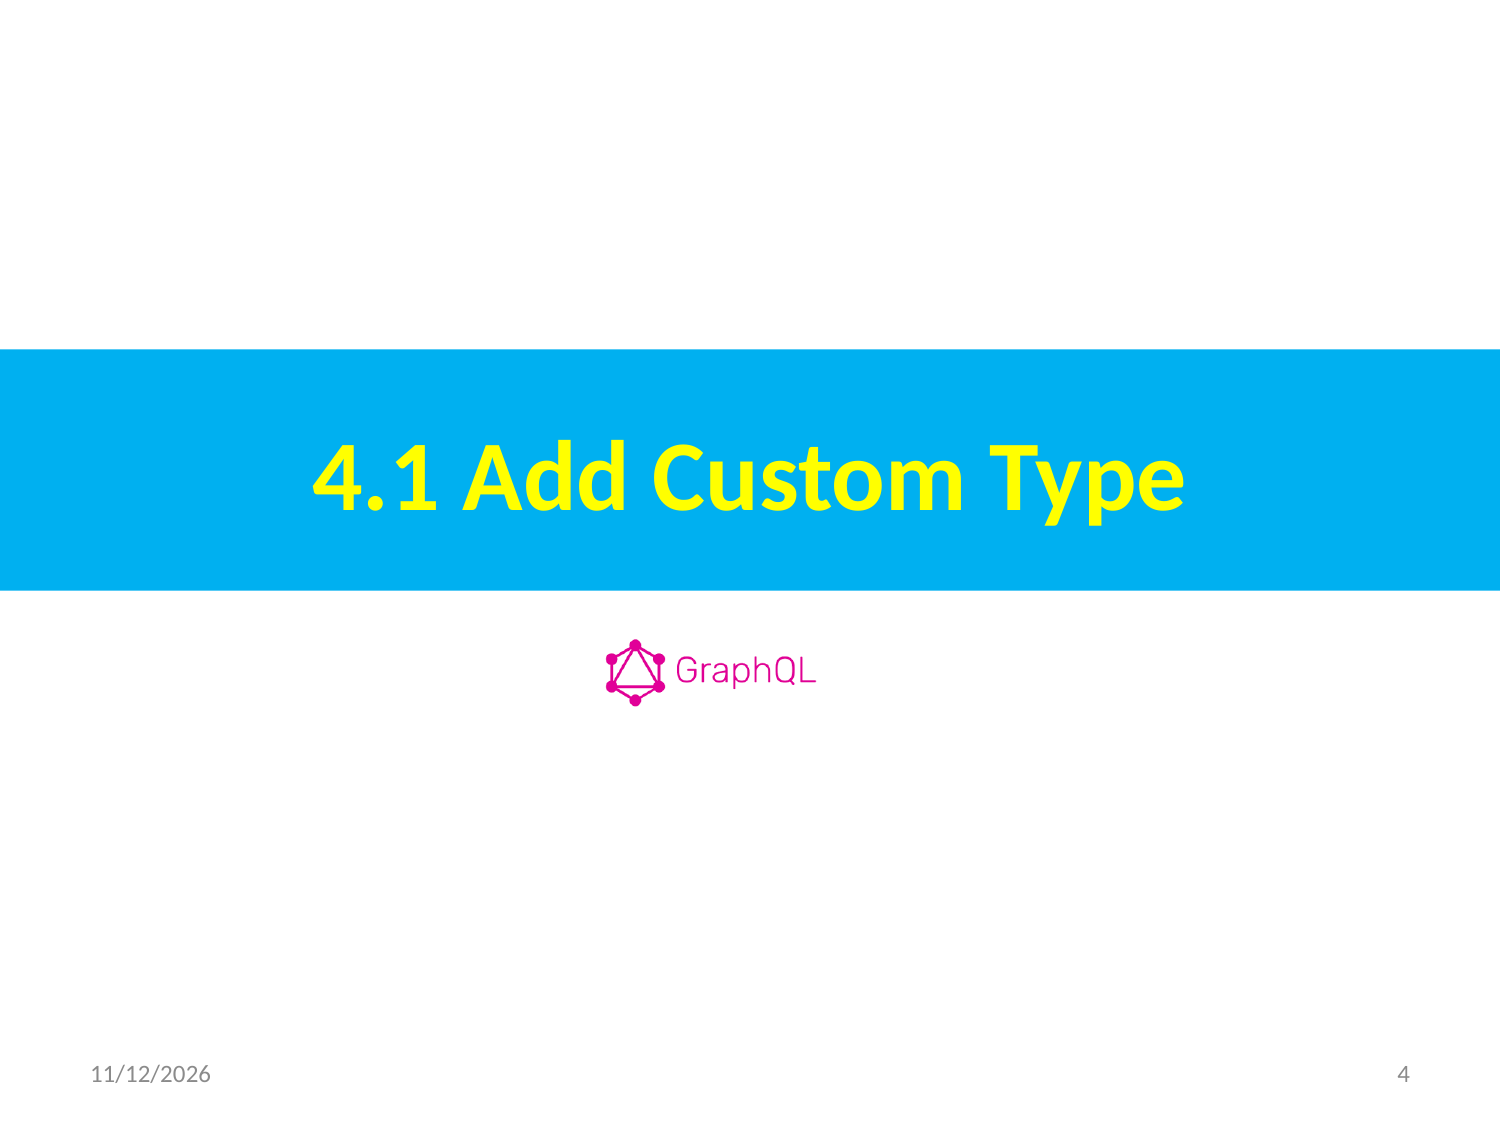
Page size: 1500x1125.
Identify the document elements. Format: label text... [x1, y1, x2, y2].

title 4.1 Add Custom Type [0, 349, 1500, 591]
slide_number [75, 1042, 425, 1103]
picture [596, 615, 825, 730]
slide_number 4 [1074, 1042, 1425, 1103]
